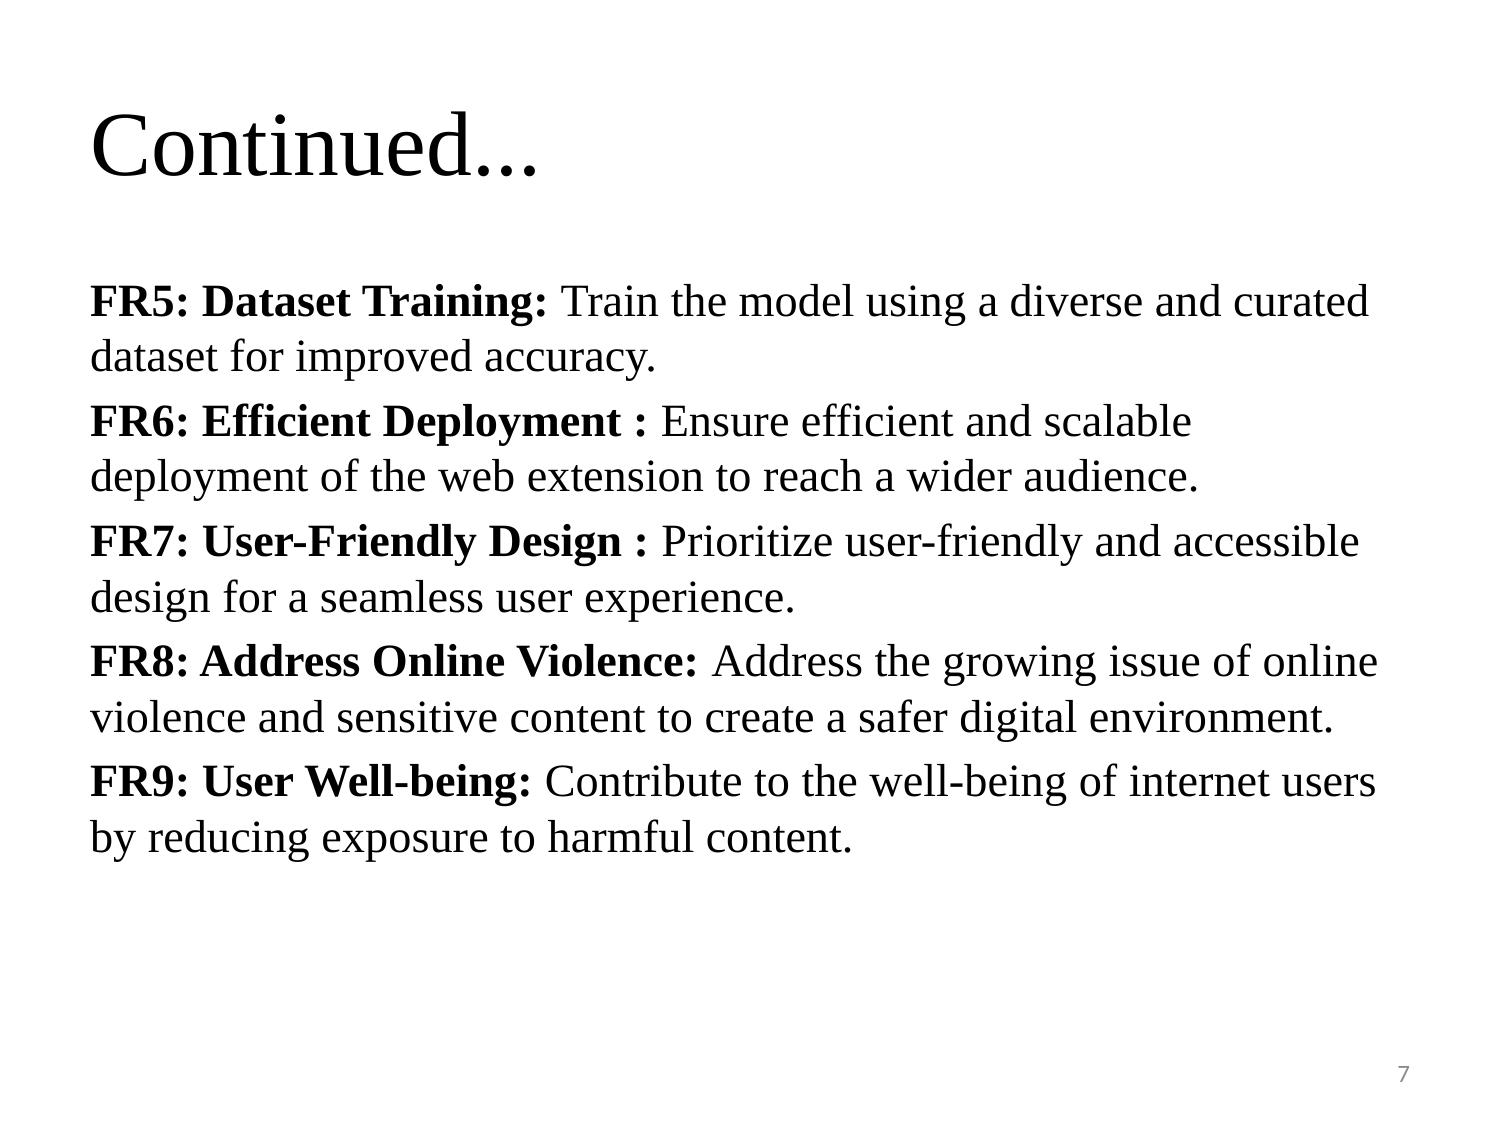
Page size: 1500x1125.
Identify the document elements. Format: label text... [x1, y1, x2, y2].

list FR5: Dataset Training: Train the model using a diverse and curated dataset for improved accuracy. FR6: Efficient Deployment : Ensure efficient and scalable deployment of the web extension to reach a wider audience. FR7: User-Friendly Design : Prioritize user-friendly and accessible design for a seamless user experience. FR8: Address Online Violence: Address the growing issue of online violence and sensitive content to create a safer digital environment. FR9: User Well-being: Contribute to the well-being of internet users by reducing exposure to harmful content. [75, 262, 1425, 1005]
slide_number 7 [1074, 1042, 1425, 1103]
title Continued... [75, 45, 1425, 233]
